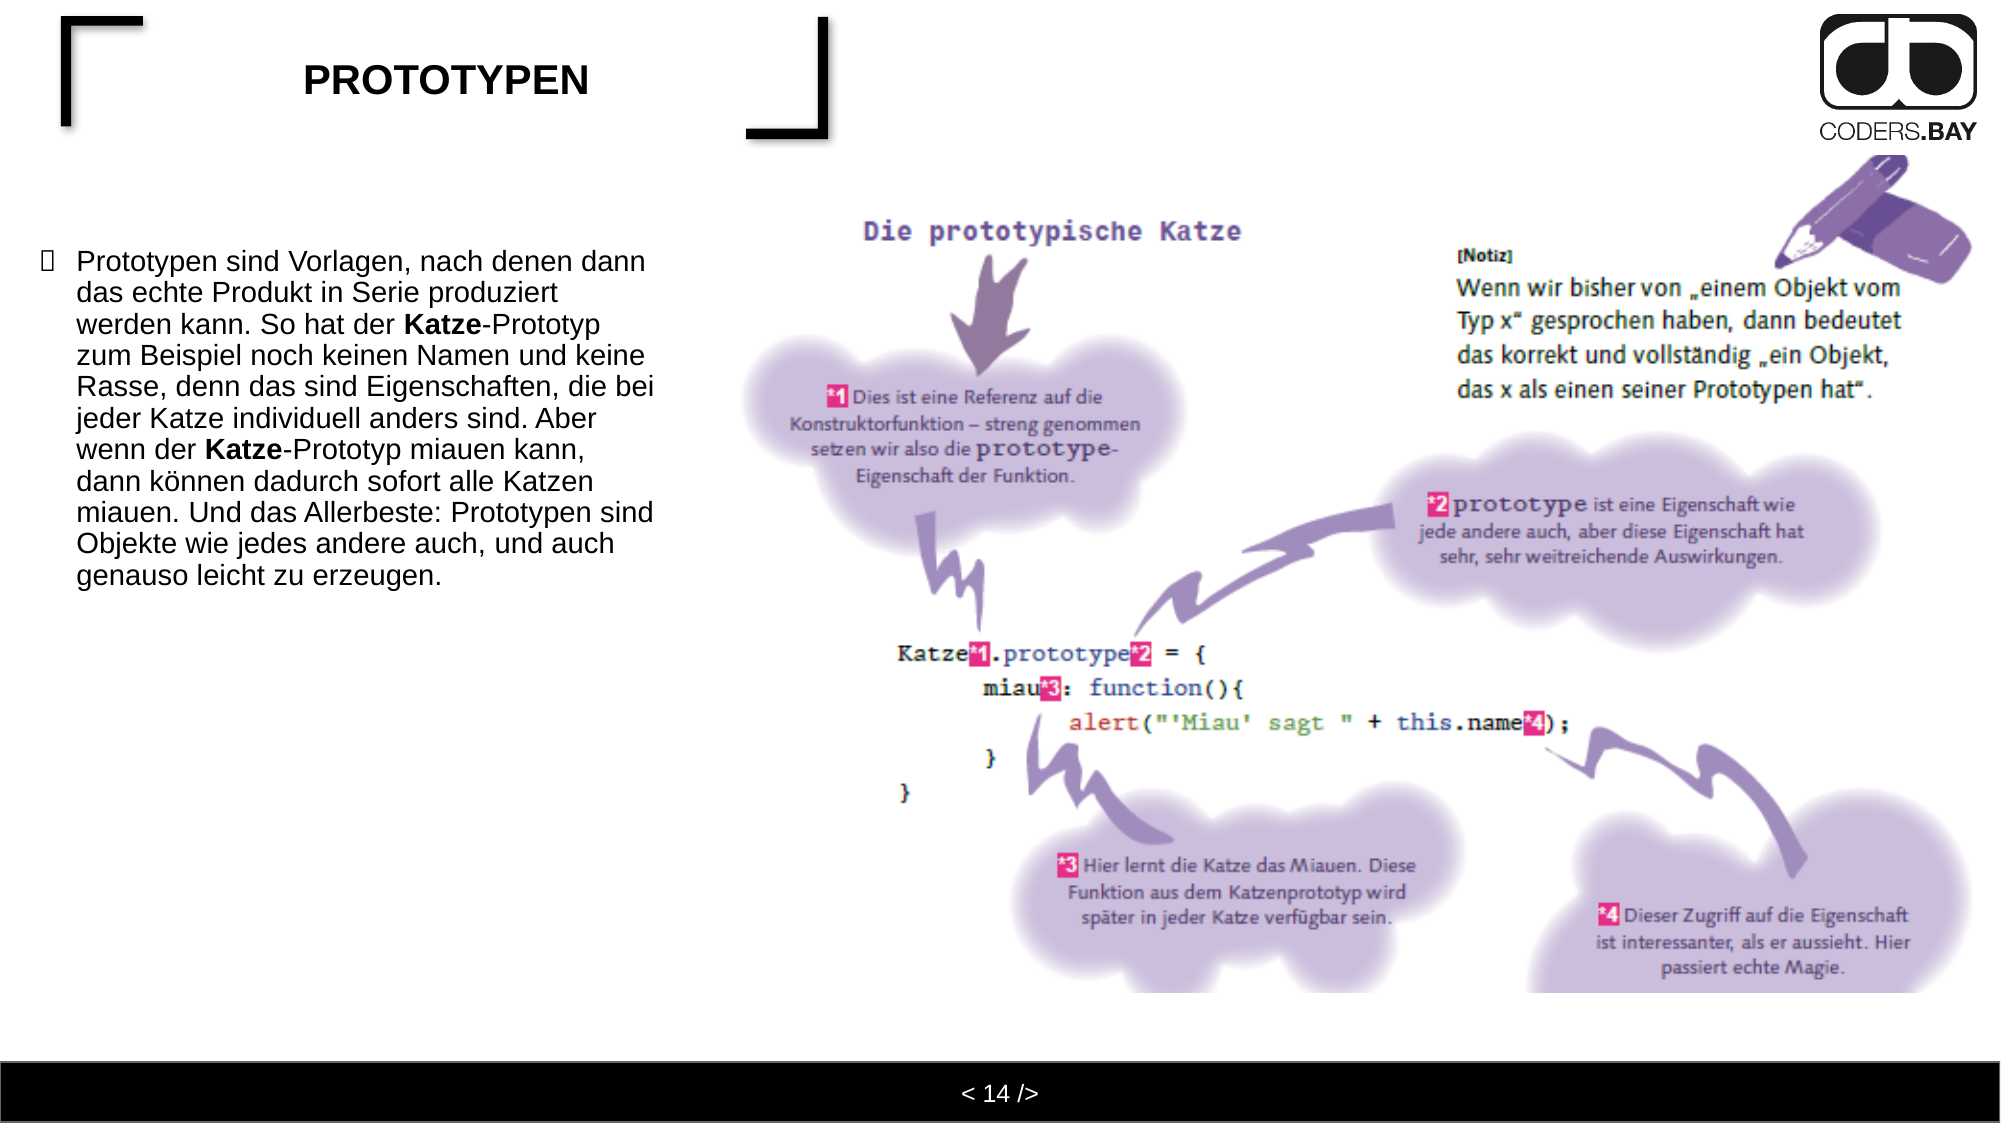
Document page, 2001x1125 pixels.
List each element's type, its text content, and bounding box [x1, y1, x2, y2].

picture [1820, 14, 1977, 140]
list Prototypen sind Vorlagen, nach denen dann das echte Produkt in Serie produziert werden kann. So hat der Katze-Prototyp zum Beispiel noch keinen Namen und keine Rasse, denn das sind Eigenschaften, die bei jeder Katze individuell anders sind. Aber wenn der Katze-Prototyp miauen kann, dann können dadurch sofort alle Katzen miauen. Und das Allerbeste: Prototypen sind Objekte wie jedes andere auch, und auch genauso leicht zu erzeugen. [24, 238, 674, 695]
picture [699, 155, 2001, 993]
title Prototypen [79, 36, 814, 127]
